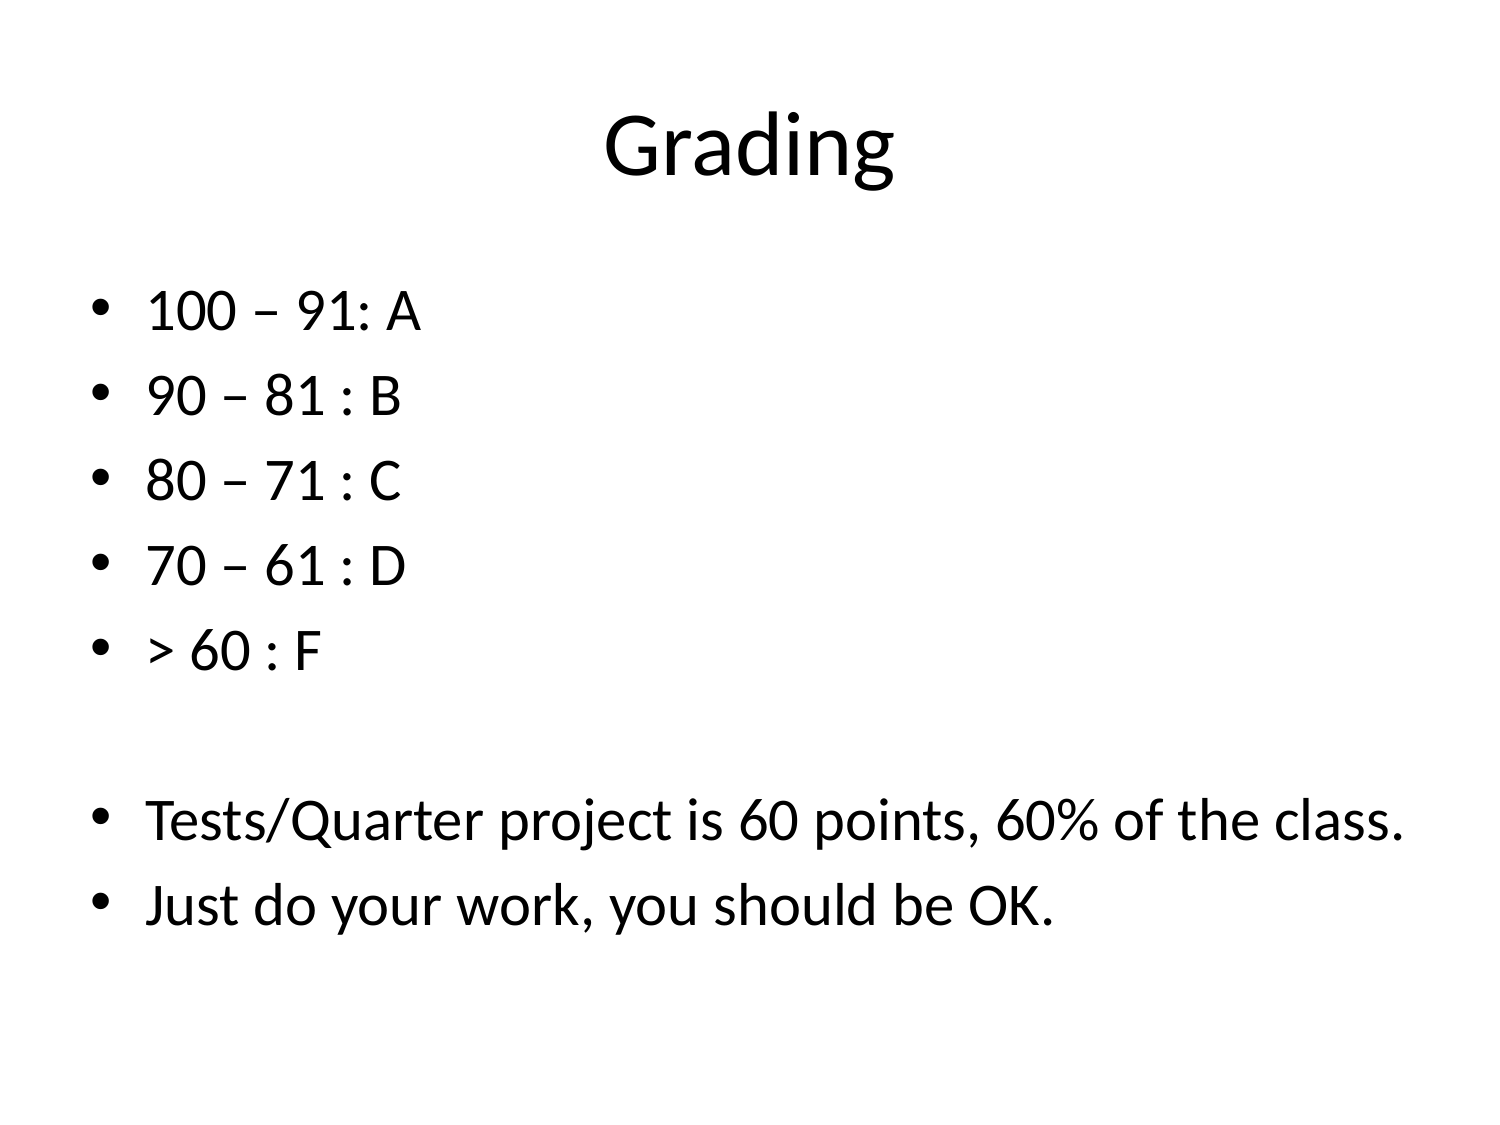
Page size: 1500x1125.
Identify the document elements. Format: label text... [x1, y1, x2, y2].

title Grading [75, 45, 1425, 233]
list 100 – 91: A 90 – 81 : B 80 – 71 : C 70 – 61 : D > 60 : F Tests/Quarter project is 60 points, 60% of the class. Just do your work, you should be OK. [75, 262, 1425, 1005]
